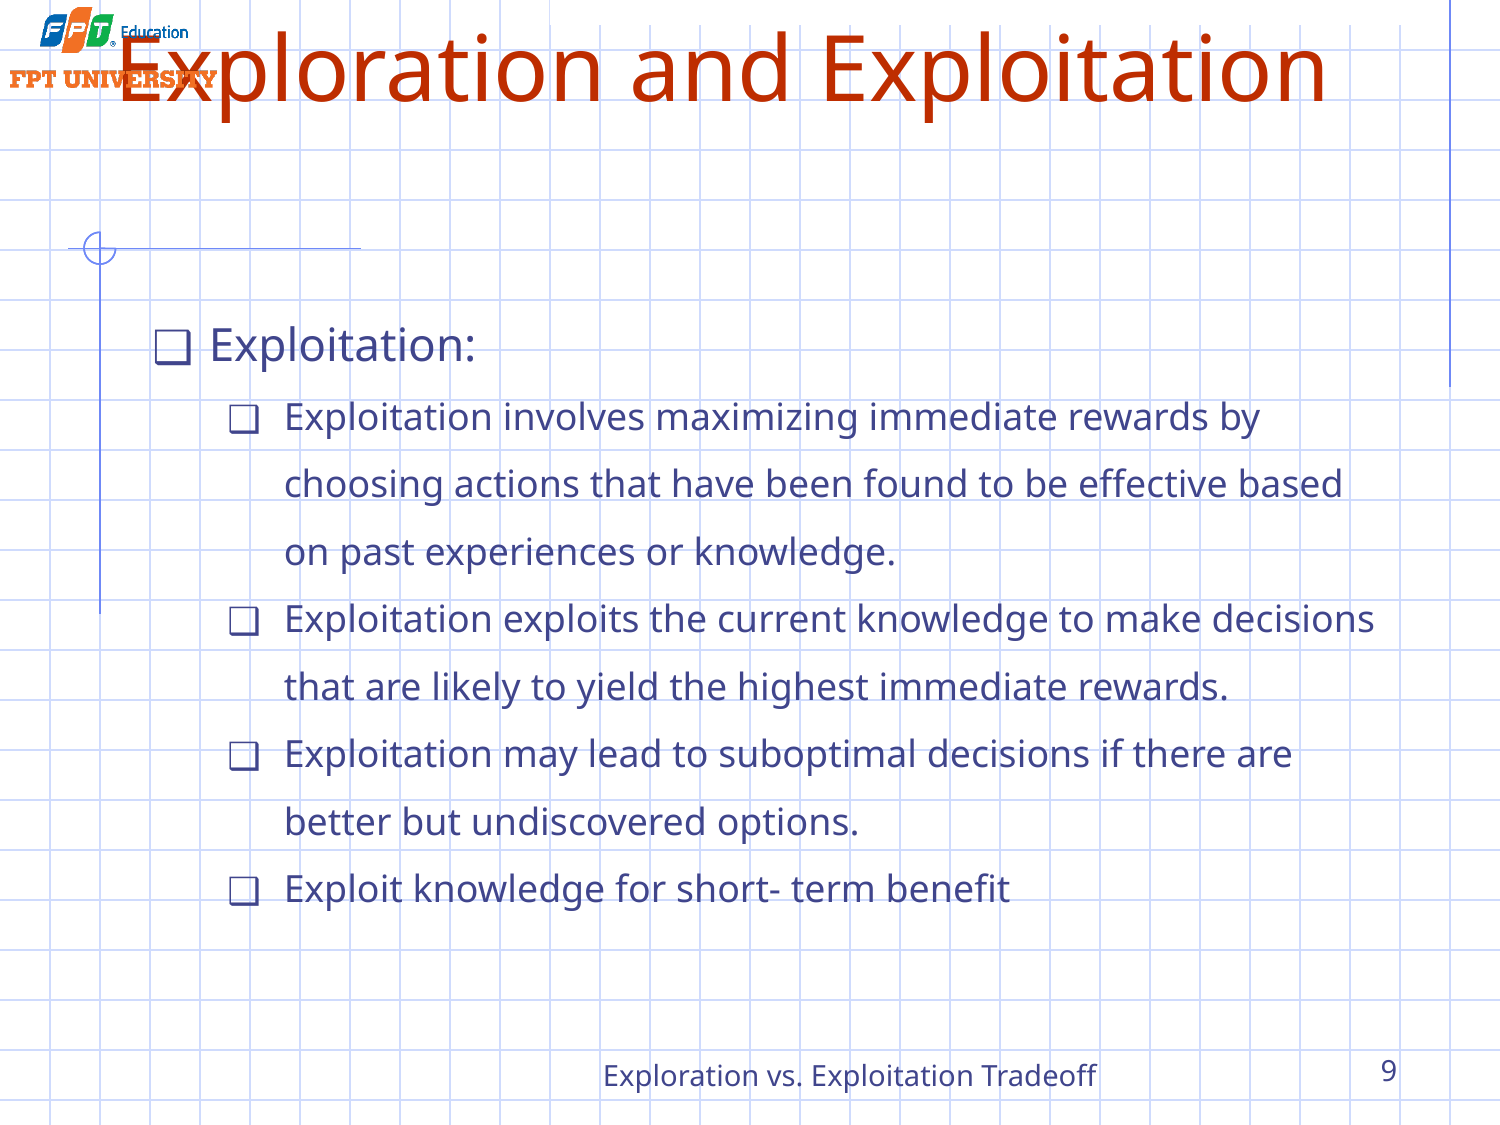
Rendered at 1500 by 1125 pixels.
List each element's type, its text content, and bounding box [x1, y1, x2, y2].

list Exploitation: Exploitation involves maximizing immediate rewards by choosing actions that have been found to be effective based on past experiences or knowledge. Exploitation exploits the current knowledge to make decisions that are likely to yield the highest immediate rewards. Exploitation may lead to suboptimal decisions if there are better but undiscovered options. Exploit knowledge for short- term benefit [137, 280, 1400, 988]
picture [10, 6, 217, 88]
text_box 9 [1113, 1024, 1413, 1100]
title Exploration and Exploitation [99, 50, 1375, 238]
text_box Exploration vs. Exploitation Tradeoff [587, 1024, 1113, 1100]
